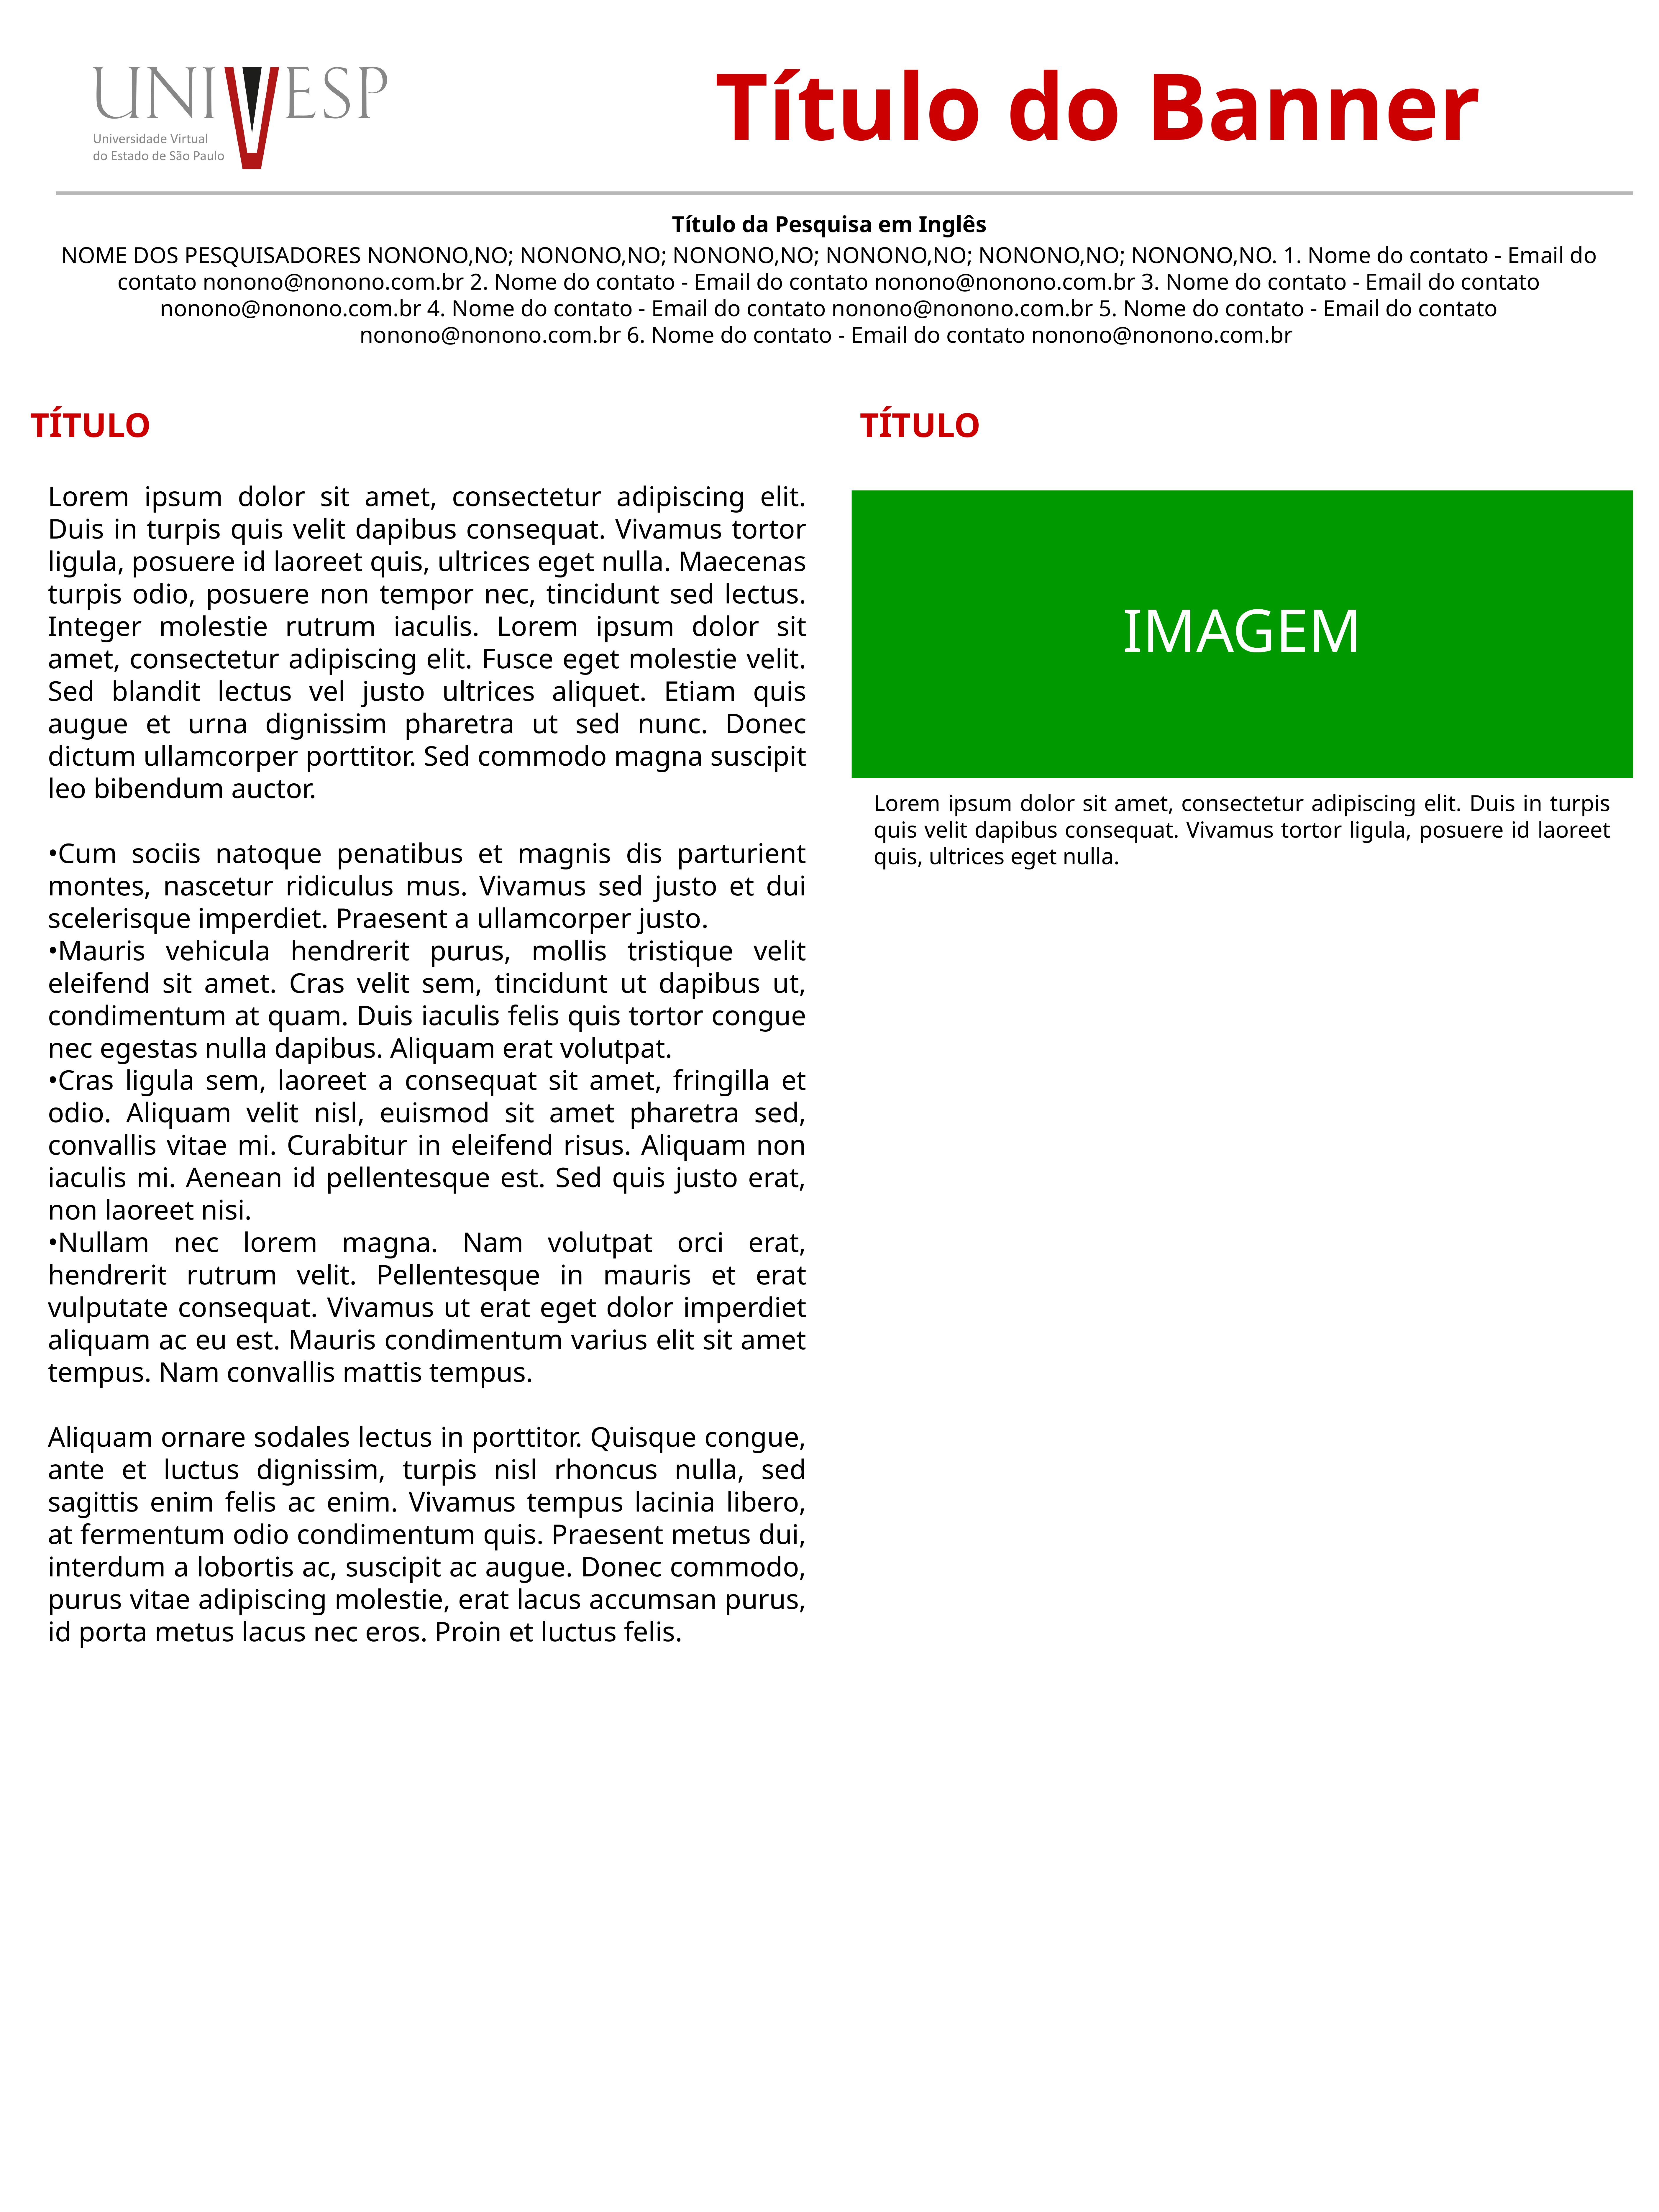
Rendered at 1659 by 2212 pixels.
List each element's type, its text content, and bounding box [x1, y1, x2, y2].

text_box TÍTULO [26, 402, 830, 446]
text_box IMAGEM [851, 490, 1633, 778]
title Título do Banner [586, 48, 1610, 159]
picture [56, 7, 431, 193]
text_box Lorem ipsum dolor sit amet, consectetur adipiscing elit. Duis in turpis quis velit dapibus consequat. Vivamus tortor ligula, posuere id laoreet quis, ultrices eget nulla. Maecenas turpis odio, posuere non tempor nec, tincidunt sed lectus. Integer molestie rutrum iaculis. Lorem ipsum dolor sit amet, consectetur adipiscing elit. Fusce eget molestie velit. Sed blandit lectus vel justo ultrices aliquet. Etiam quis augue et urna dignissim pharetra ut sed nunc. Donec dictum ullamcorper porttitor. Sed commodo magna suscipit leo bibendum auctor. Cum sociis natoque penatibus et magnis dis parturient montes, nascetur ridiculus mus. Vivamus sed justo et dui scelerisque imperdiet. Praesent a ullamcorper justo. Mauris vehicula hendrerit purus, mollis tristique velit eleifend sit amet. Cras velit sem, tincidunt ut dapibus ut, condimentum at quam. Duis iaculis felis quis tortor congue nec egestas nulla dapibus. Aliquam erat volutpat. Cras ligula sem, laoreet a consequat sit amet, fringilla et odio. Aliquam velit nisl, euismod sit amet pharetra sed, convallis vitae mi. Curabitur in eleifend risus. Aliquam non iaculis mi. Aenean id pellentesque est. Sed quis justo erat, non laoreet nisi. Nullam nec lorem magna. Nam volutpat orci erat, hendrerit rutrum velit. Pellentesque in mauris et erat vulputate consequat. Vivamus ut erat eget dolor imperdiet aliquam ac eu est. Mauris condimentum varius elit sit amet tempus. Nam convallis mattis tempus. Aliquam ornare sodales lectus in porttitor. Quisque congue, ante et luctus dignissim, turpis nisl rhoncus nulla, sed sagittis enim felis ac enim. Vivamus tempus lacinia libero, at fermentum odio condimentum quis. Praesent metus dui, interdum a lobortis ac, suscipit ac augue. Donec commodo, purus vitae adipiscing molestie, erat lacus accumsan purus, id porta metus lacus nec eros. Proin et luctus felis. [26, 468, 830, 1644]
text_box Lorem ipsum dolor sit amet, consectetur adipiscing elit. Duis in turpis quis velit dapibus consequat. Vivamus tortor ligula, posuere id laoreet quis, ultrices eget nulla. [851, 778, 1633, 889]
picture [56, 193, 431, 228]
subtitle Título da Pesquisa em Inglês NOME DOS PESQUISADORES NONONO,NO; NONONO,NO; NONONO,NO; NONONO,NO; NONONO,NO; NONONO,NO. 1. Nome do contato - Email do contato nonono@nonono.com.br 2. Nome do contato - Email do contato nonono@nonono.com.br 3. Nome do contato - Email do contato nonono@nonono.com.br 4. Nome do contato - Email do contato nonono@nonono.com.br 5. Nome do contato - Email do contato nonono@nonono.com.br 6. Nome do contato - Email do contato nonono@nonono.com.br [29, 199, 1630, 358]
text_box TÍTULO [855, 402, 1659, 446]
